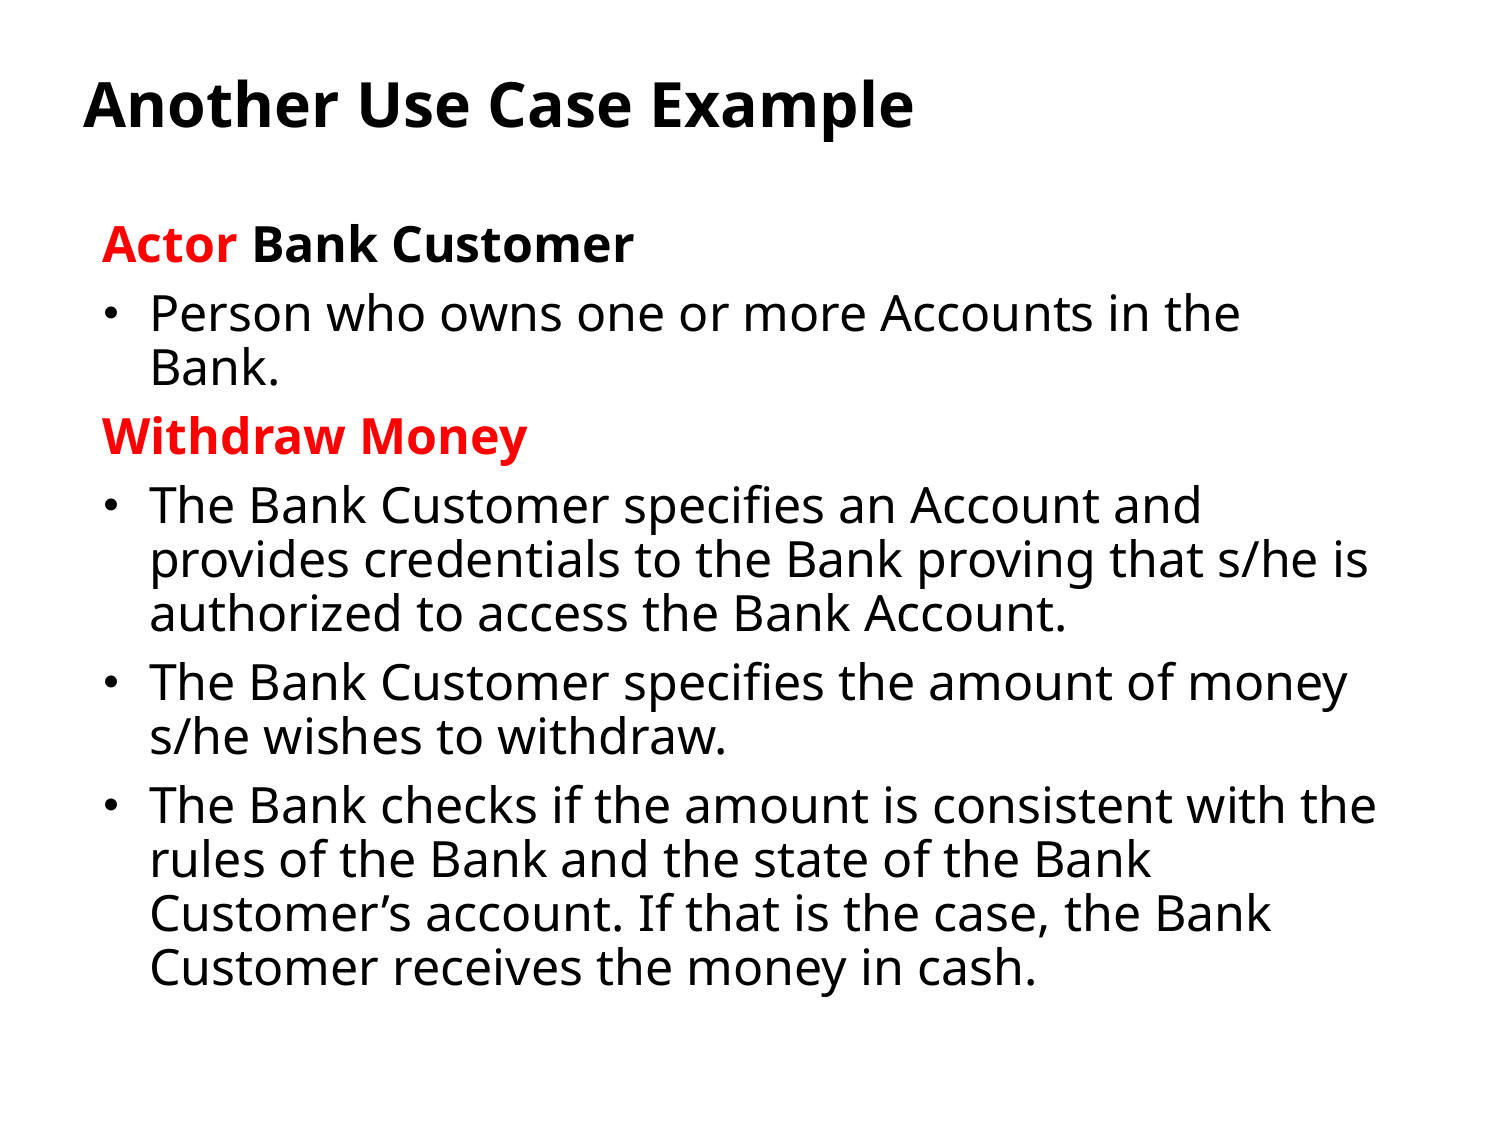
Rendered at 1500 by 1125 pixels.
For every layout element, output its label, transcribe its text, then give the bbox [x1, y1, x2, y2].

title Another Use Case Example [68, 36, 1407, 179]
list Actor Bank Customer Person who owns one or more Accounts in the Bank. Withdraw Money The Bank Customer specifies an Account and provides credentials to the Bank proving that s/he is authorized to access the Bank Account. The Bank Customer specifies the amount of money s/he wishes to withdraw. The Bank checks if the amount is consistent with the rules of the Bank and the state of the Bank Customer’s account. If that is the case, the Bank Customer receives the money in cash. [87, 212, 1400, 1000]
